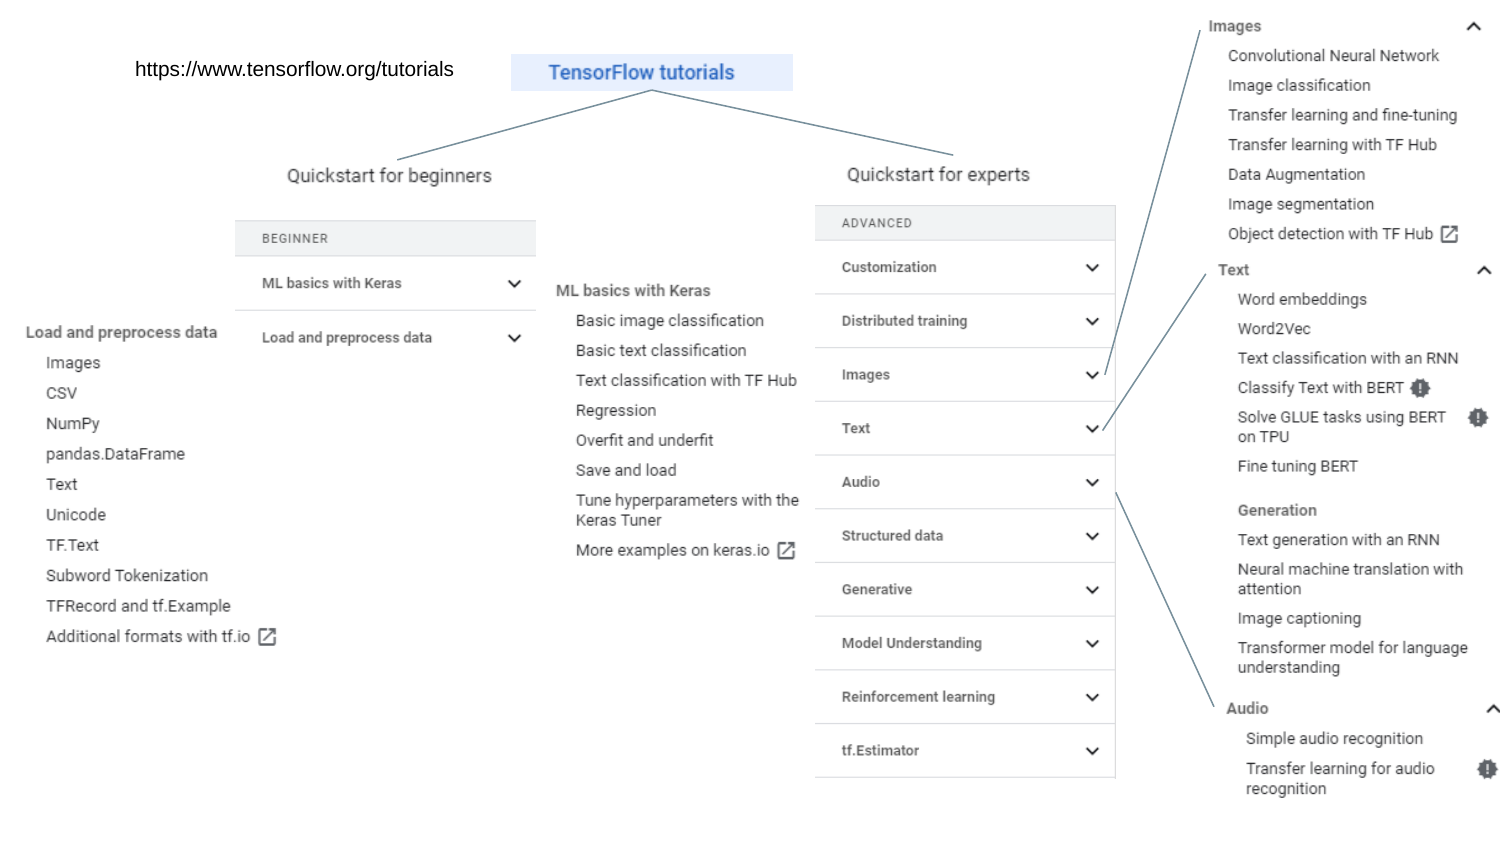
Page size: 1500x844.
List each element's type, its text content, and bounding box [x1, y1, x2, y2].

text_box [651, 89, 954, 156]
picture [1212, 256, 1499, 680]
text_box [1102, 273, 1207, 431]
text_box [1115, 492, 1215, 707]
picture [1199, 13, 1486, 248]
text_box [396, 89, 650, 161]
picture [1218, 694, 1500, 803]
picture [510, 53, 793, 89]
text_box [1104, 29, 1201, 272]
picture [276, 159, 518, 194]
picture [840, 154, 1067, 187]
picture [540, 205, 1116, 780]
picture [16, 218, 536, 652]
text_box https://www.tensorflow.org/tutorials [120, 42, 503, 94]
